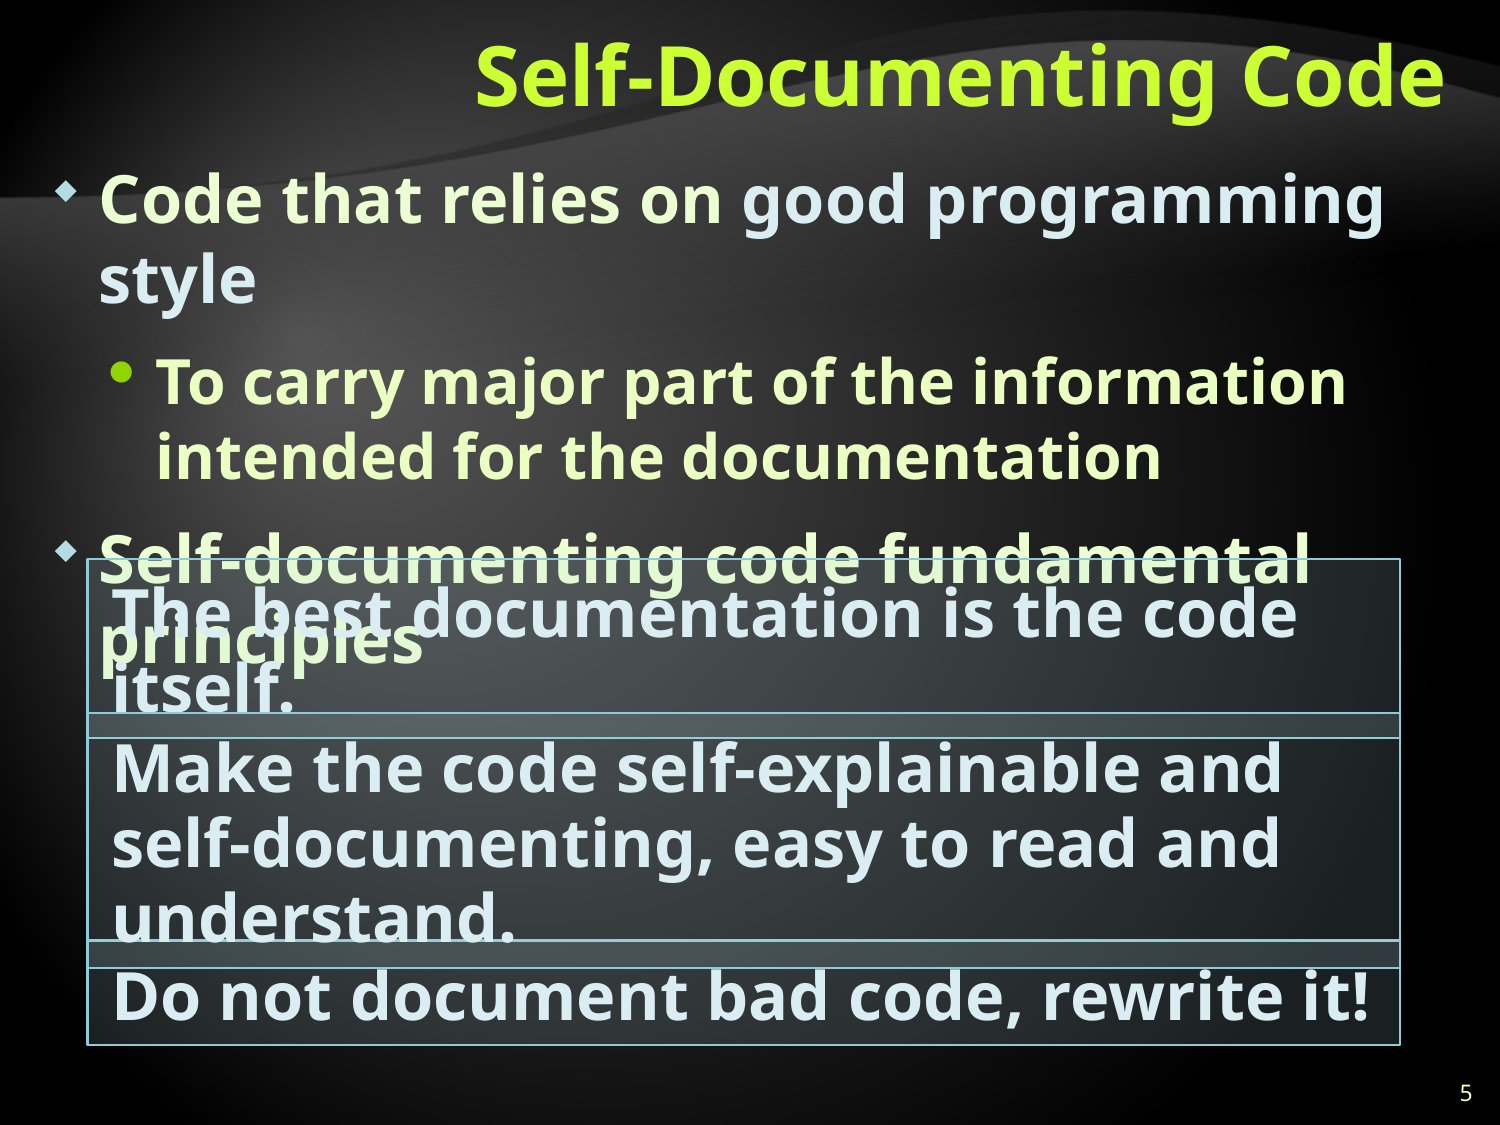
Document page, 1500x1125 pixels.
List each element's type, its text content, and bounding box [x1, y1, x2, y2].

text_box Make the code self-explainable and self-documenting, easy to read and understand. [87, 713, 1400, 968]
text_box Do not document bad code, rewrite it! [87, 968, 1400, 1045]
list Code that relies on good programming style To carry major part of the information intended for the documentation Self-documenting code fundamental principles [37, 149, 1463, 1100]
title Self-Documenting Code [300, 12, 1463, 149]
slide_number 5 [1412, 1074, 1488, 1113]
text_box The best documentation is the code itself. [87, 558, 1400, 713]
picture [0, 0, 1500, 1125]
